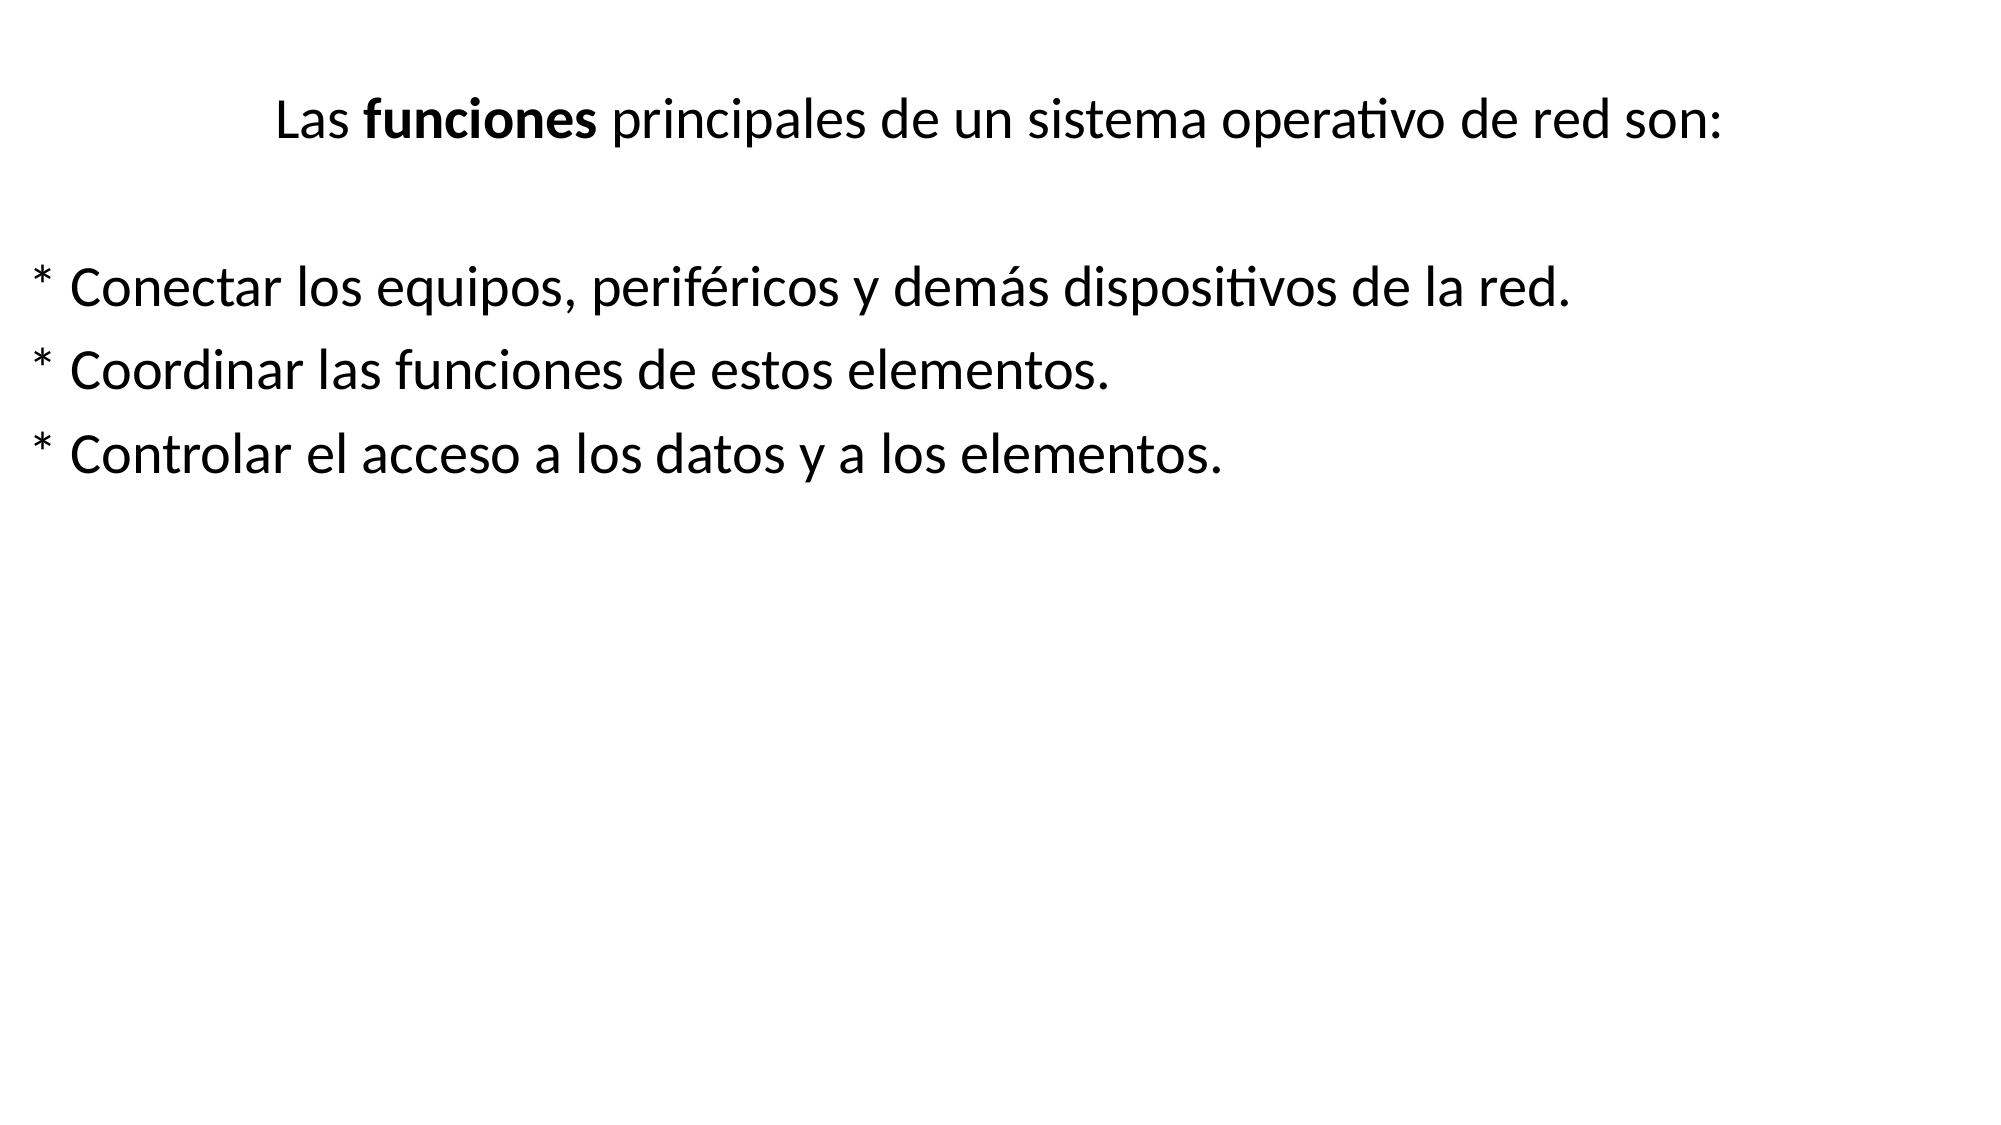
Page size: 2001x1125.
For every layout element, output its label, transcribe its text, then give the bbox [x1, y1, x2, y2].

subtitle Las funciones principales de un sistema operativo de red son: * Conectar los equipos, periféricos y demás dispositivos de la red. * Coordinar las funciones de estos elementos. * Controlar el acceso a los datos y a los elementos. [0, 0, 2000, 1125]
